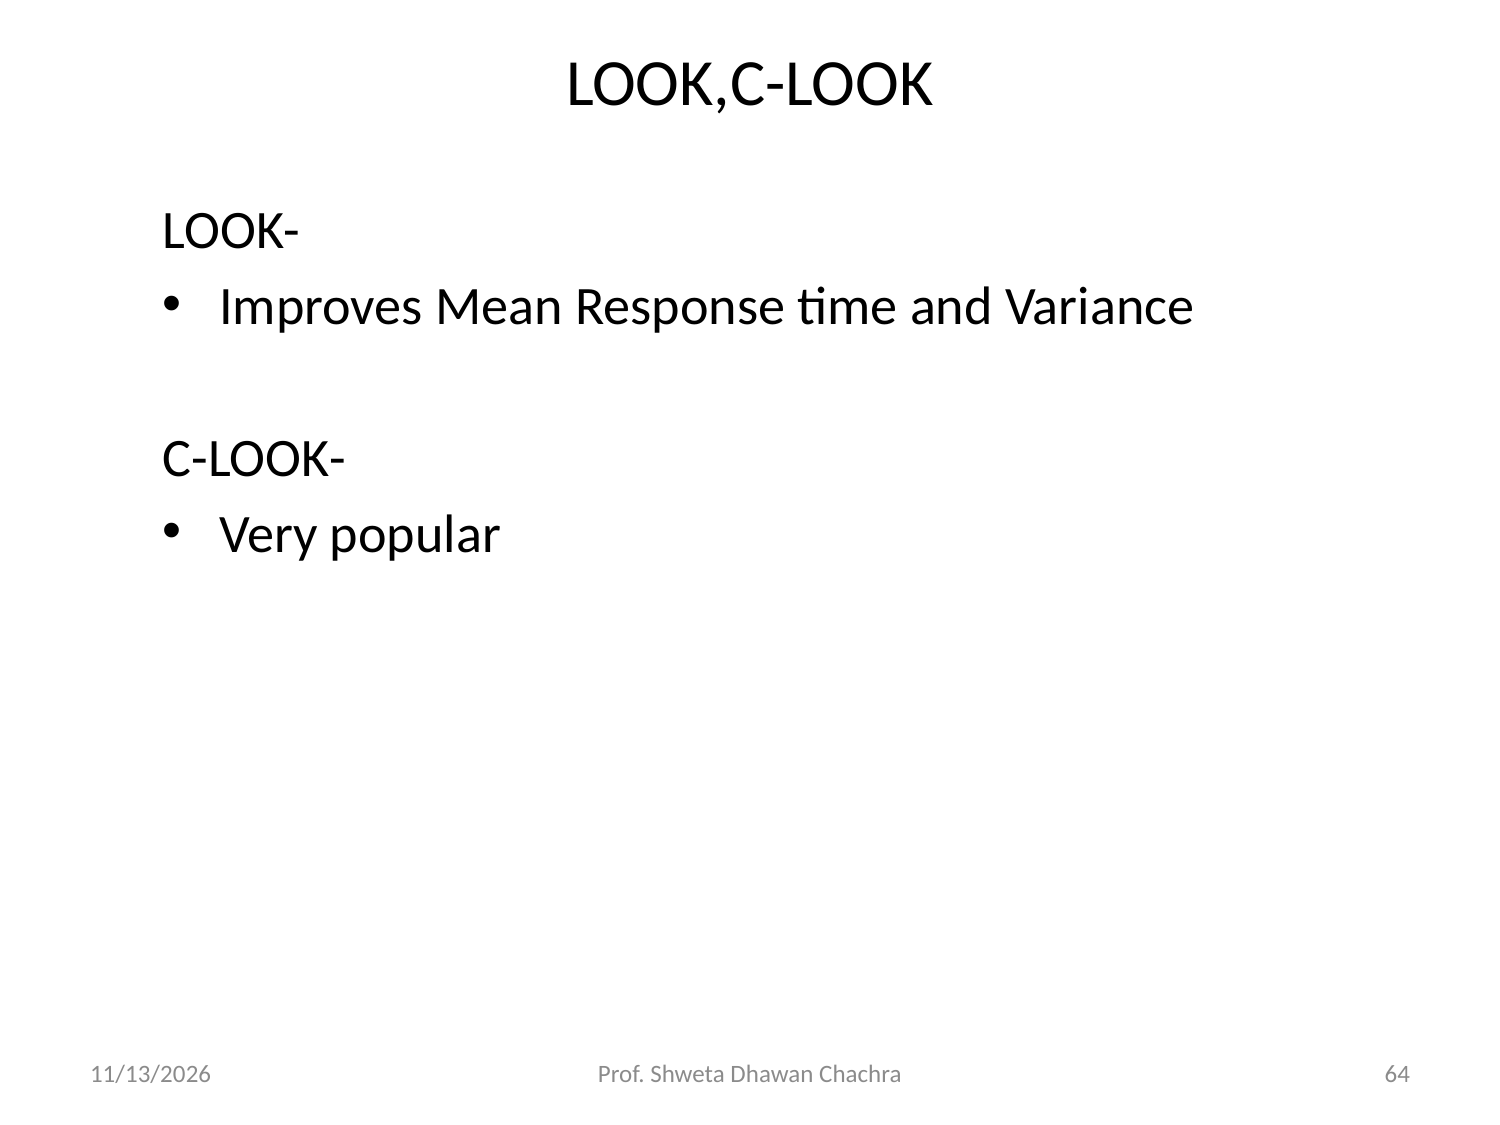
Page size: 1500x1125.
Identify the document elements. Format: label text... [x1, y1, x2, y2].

list LOOK- Improves Mean Response time and Variance C-LOOK- Very popular [147, 186, 1338, 975]
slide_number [75, 1042, 425, 1103]
footer Prof. Shweta Dhawan Chachra [512, 1042, 988, 1103]
title LOOK,C-LOOK [75, 32, 1425, 127]
slide_number 64 [1074, 1042, 1425, 1103]
